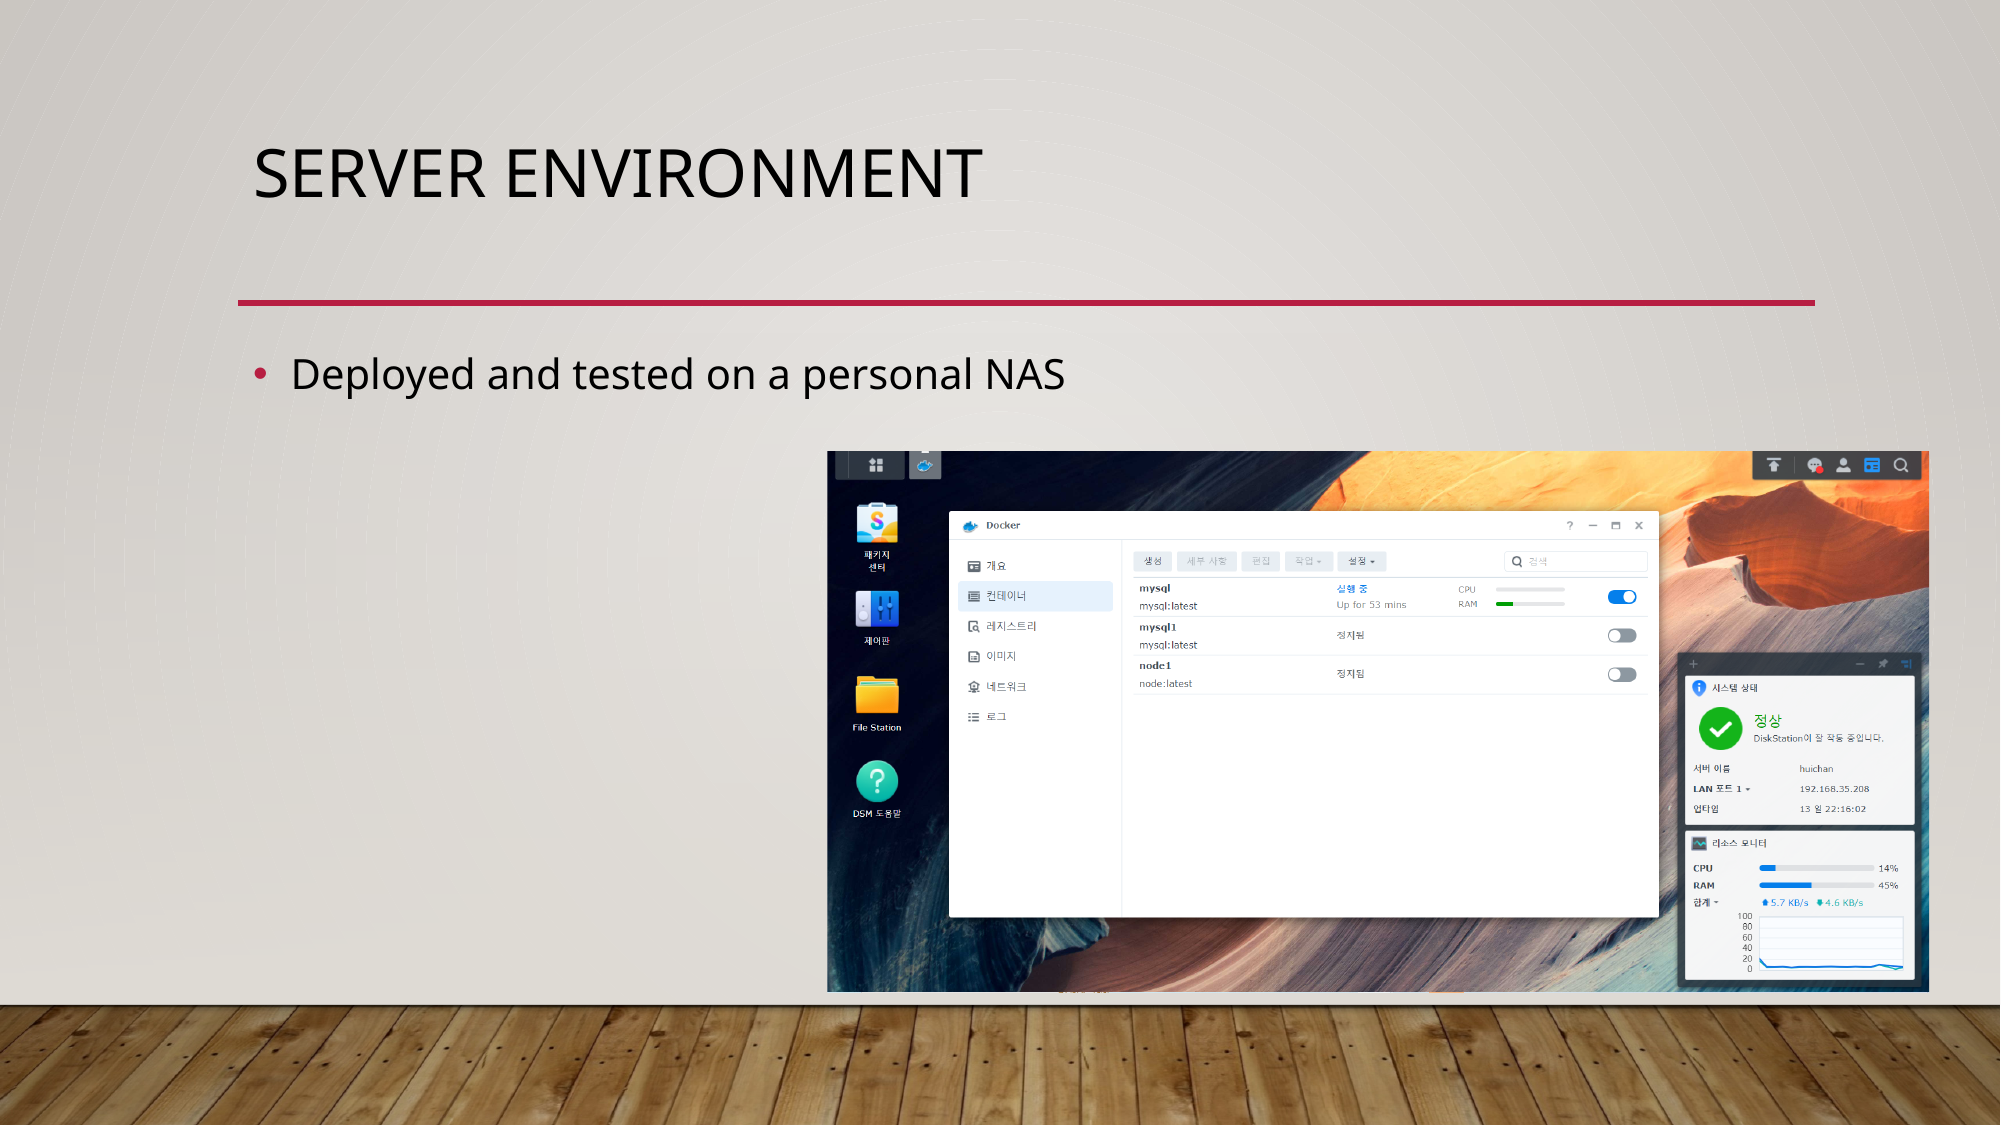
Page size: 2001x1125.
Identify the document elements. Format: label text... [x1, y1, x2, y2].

title Server Environment [238, 131, 1814, 305]
picture [0, 1005, 2000, 1125]
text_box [826, 451, 1930, 994]
list Deployed and tested on a personal NAS [238, 330, 1814, 897]
